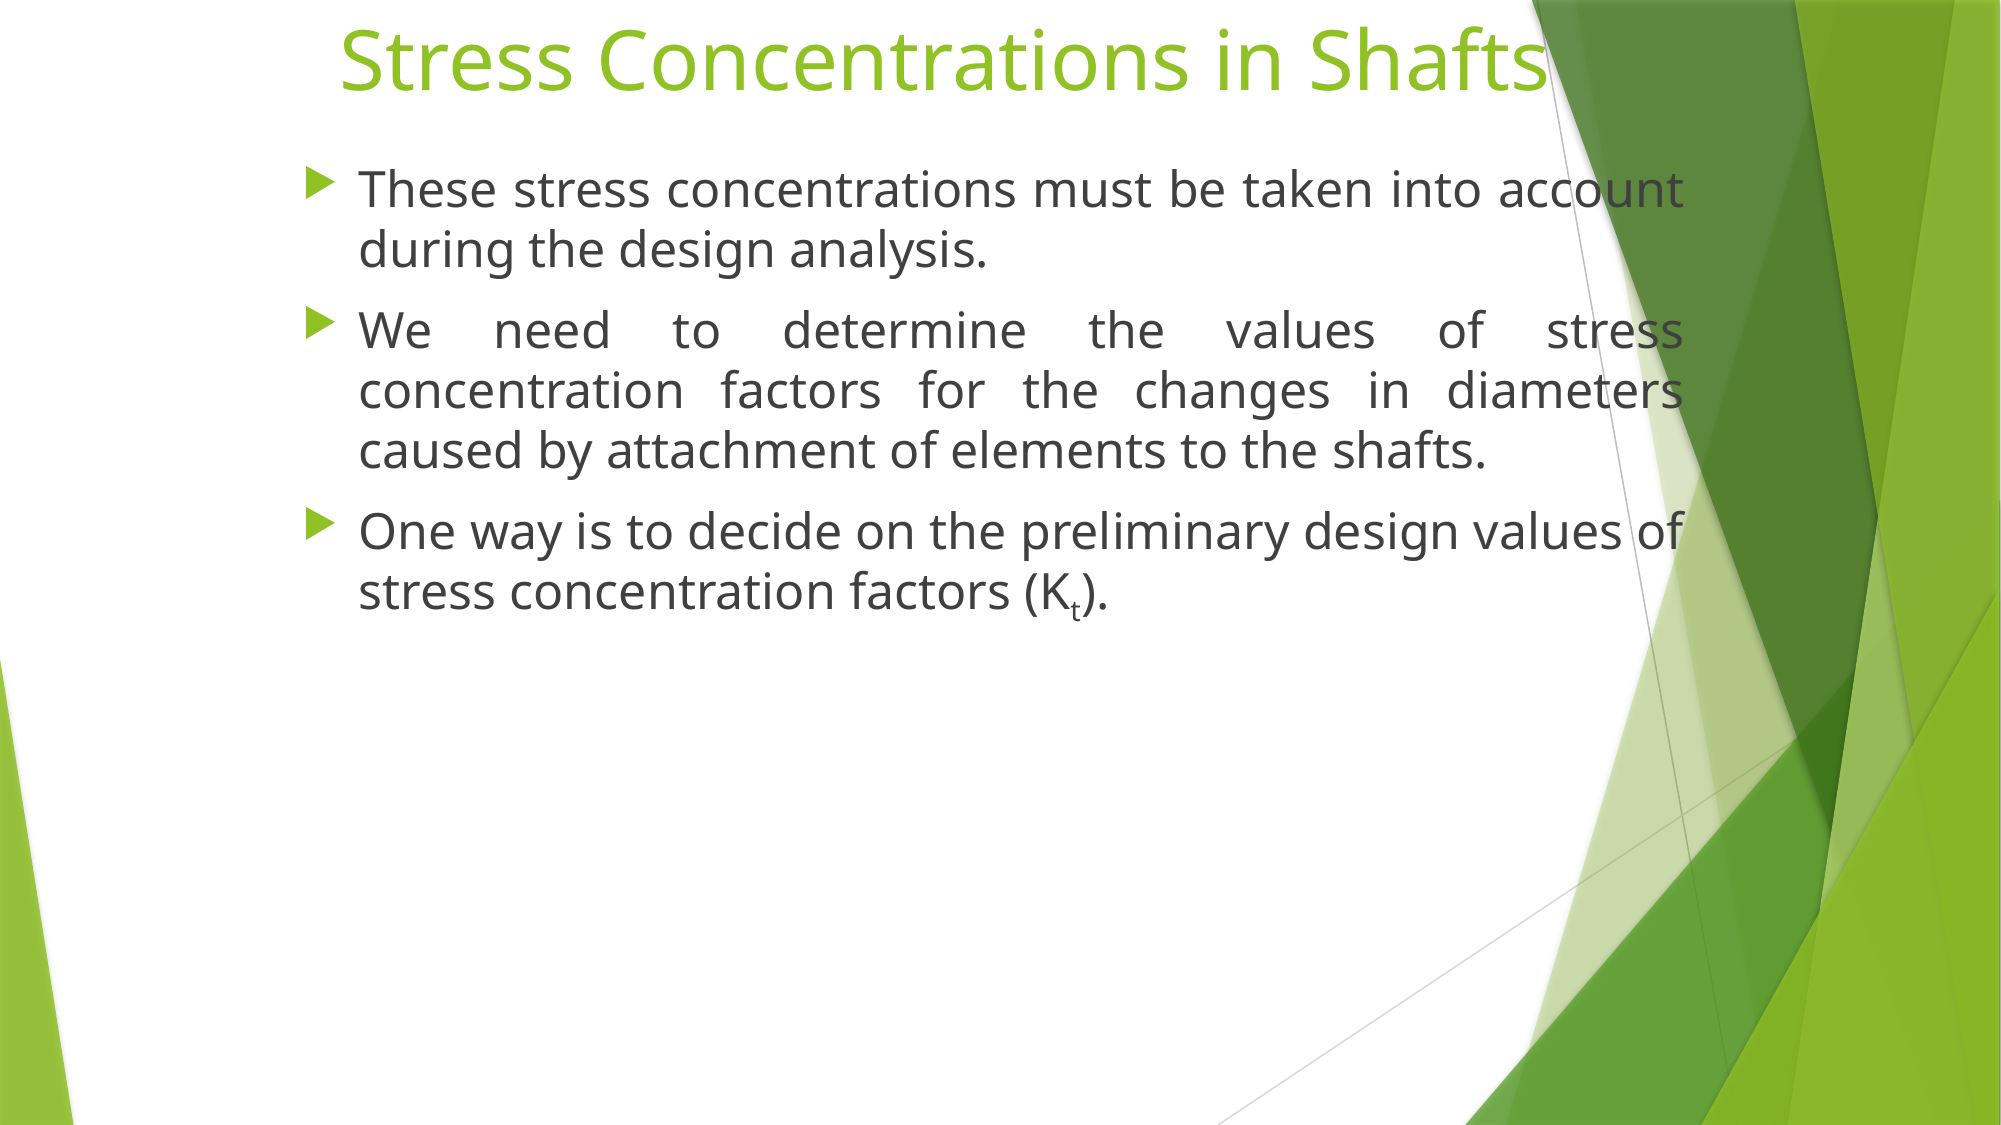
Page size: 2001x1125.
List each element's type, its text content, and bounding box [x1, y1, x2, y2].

list These stress concentrations must be taken into account during the design analysis. We need to determine the values of stress concentration factors for the changes in diameters caused by attachment of elements to the shafts. One way is to decide on the preliminary design values of stress concentration factors (Kt). [287, 149, 1700, 1088]
title Stress Concentrations in Shafts [324, 0, 1675, 149]
